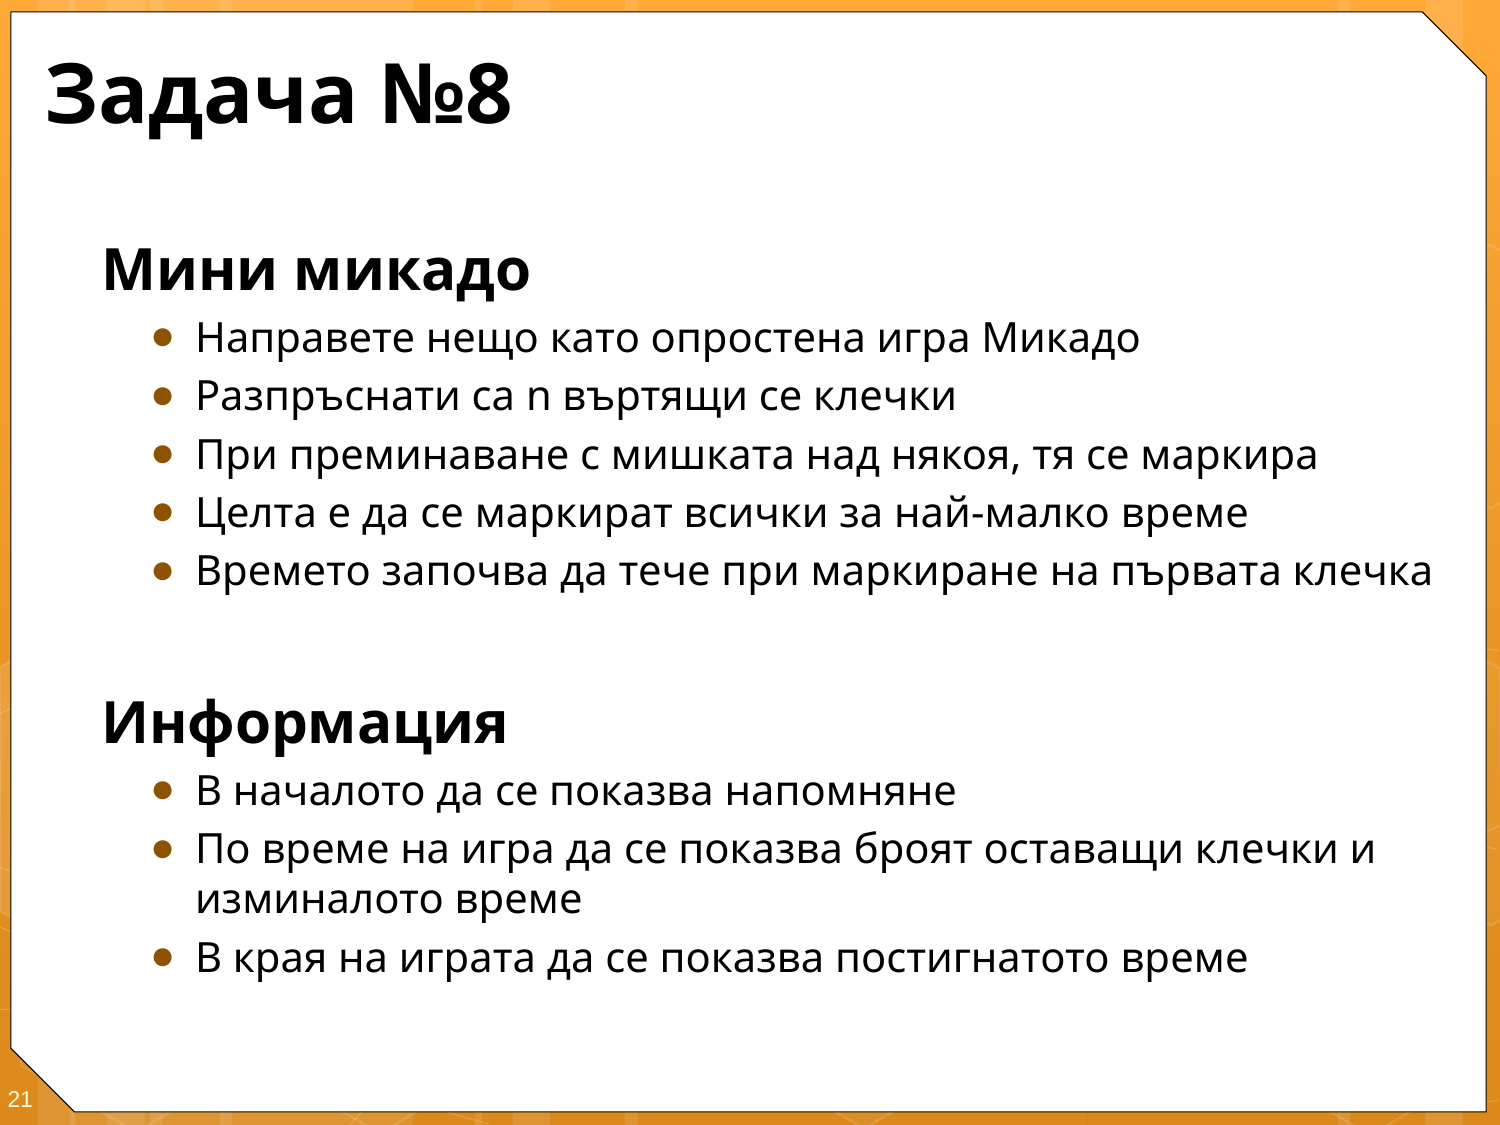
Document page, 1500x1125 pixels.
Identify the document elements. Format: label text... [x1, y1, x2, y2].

title Задача №8 [29, 37, 1450, 144]
list Мини микадо Направете нещо като опростена игра Микадо Разпръснати са n въртящи се клечки При преминаване с мишката над някоя, тя се маркира Целта е да се маркират всички за най-малко време Времето започва да тече при маркиране на първата клечка Информация В началото да се показва напомняне По време на игра да се показва броят оставащи клечки и изминалото време В края на играта да се показва постигнатото време [75, 224, 1488, 1113]
